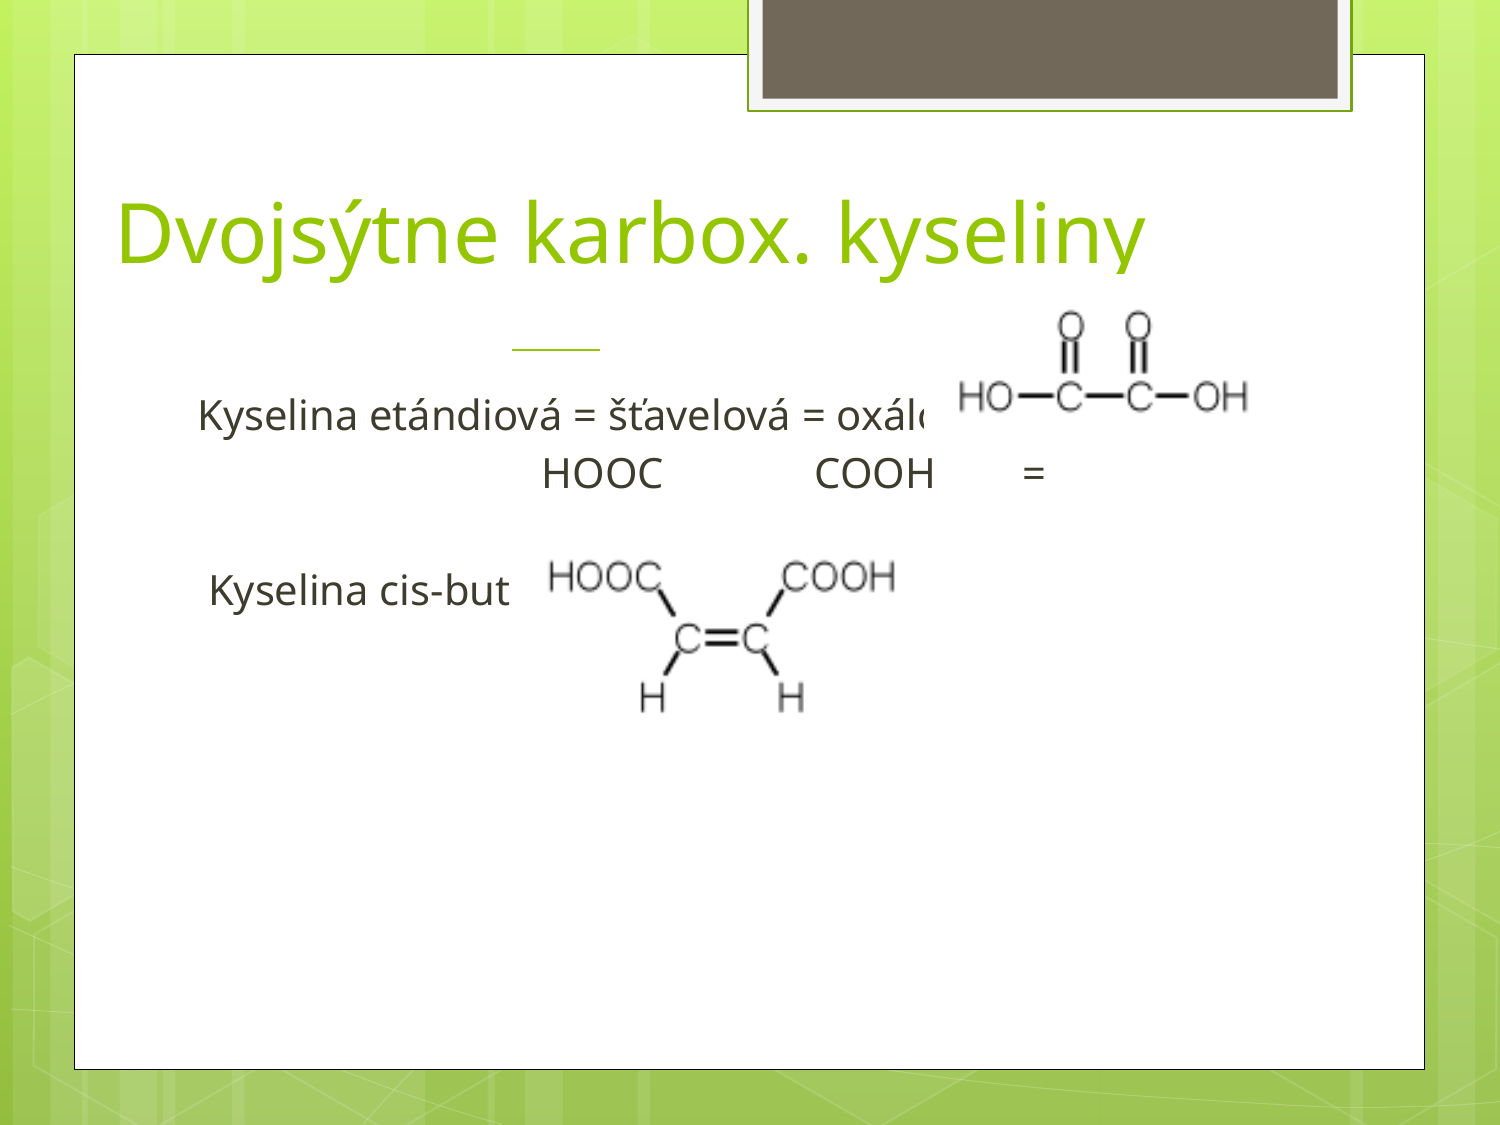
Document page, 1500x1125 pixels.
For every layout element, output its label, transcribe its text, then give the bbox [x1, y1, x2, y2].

picture [512, 524, 934, 751]
list Kyselina etándiová = šťavelová = oxálová HOOC COOH = Kyselina cis-buténdiová = maleínová [171, 381, 1283, 957]
picture [924, 274, 1285, 451]
title Dvojsýtne karbox. kyseliny [99, 99, 1450, 288]
